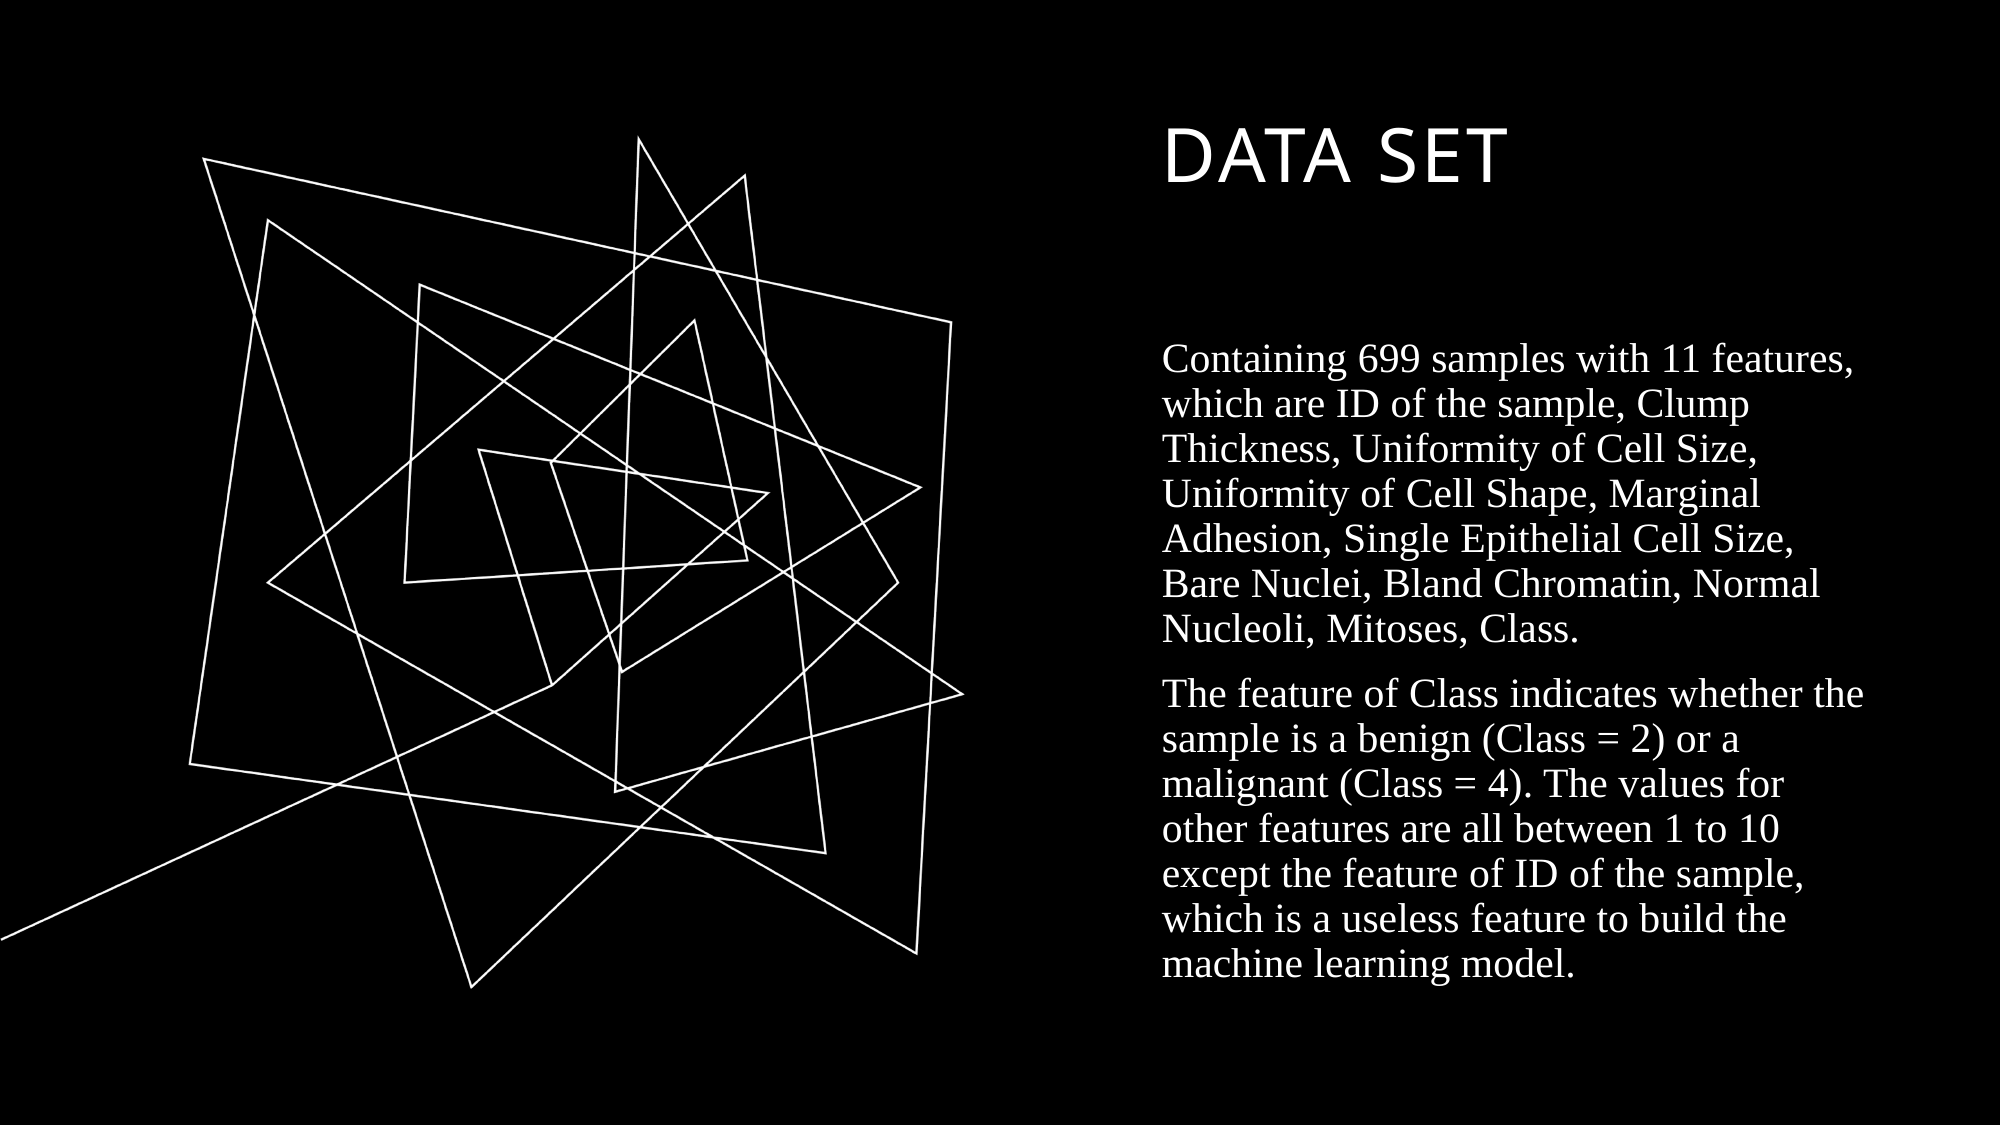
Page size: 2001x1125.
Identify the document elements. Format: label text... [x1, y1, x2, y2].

picture [0, 135, 965, 989]
subtitle Containing 699 samples with 11 features, which are ID of the sample, Clump Thickness, Uniformity of Cell Size, Uniformity of Cell Shape, Marginal Adhesion, Single Epithelial Cell Size, Bare Nuclei, Bland Chromatin, Normal Nucleoli, Mitoses, Class. The feature of Class indicates whether the sample is a benign (Class = 2) or a malignant (Class = 4). The values for other features are all between 1 to 10 except the feature of ID of the sample, which is a useless feature to build the machine learning model. [1146, 257, 1891, 1008]
title Data Set [1146, 56, 1833, 206]
